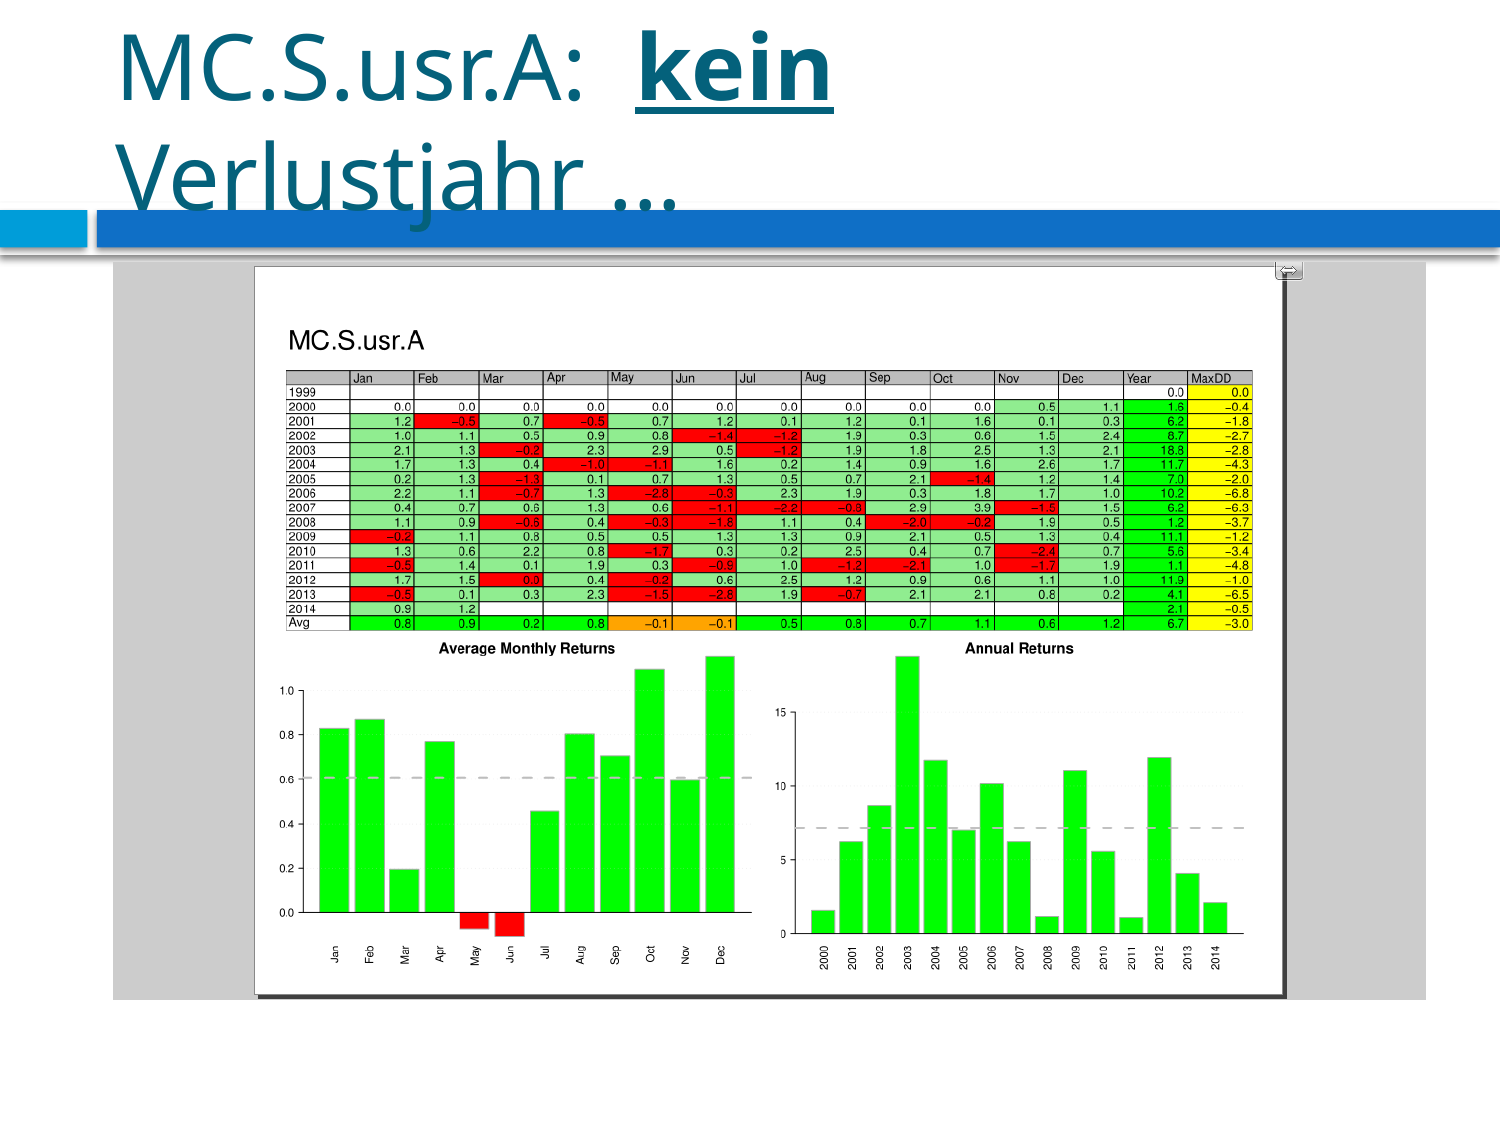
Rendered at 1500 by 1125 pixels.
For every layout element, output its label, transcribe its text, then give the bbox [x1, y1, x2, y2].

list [113, 262, 1426, 1001]
title MC.S.usr.A: kein Verlustjahr ... [100, 37, 1438, 200]
